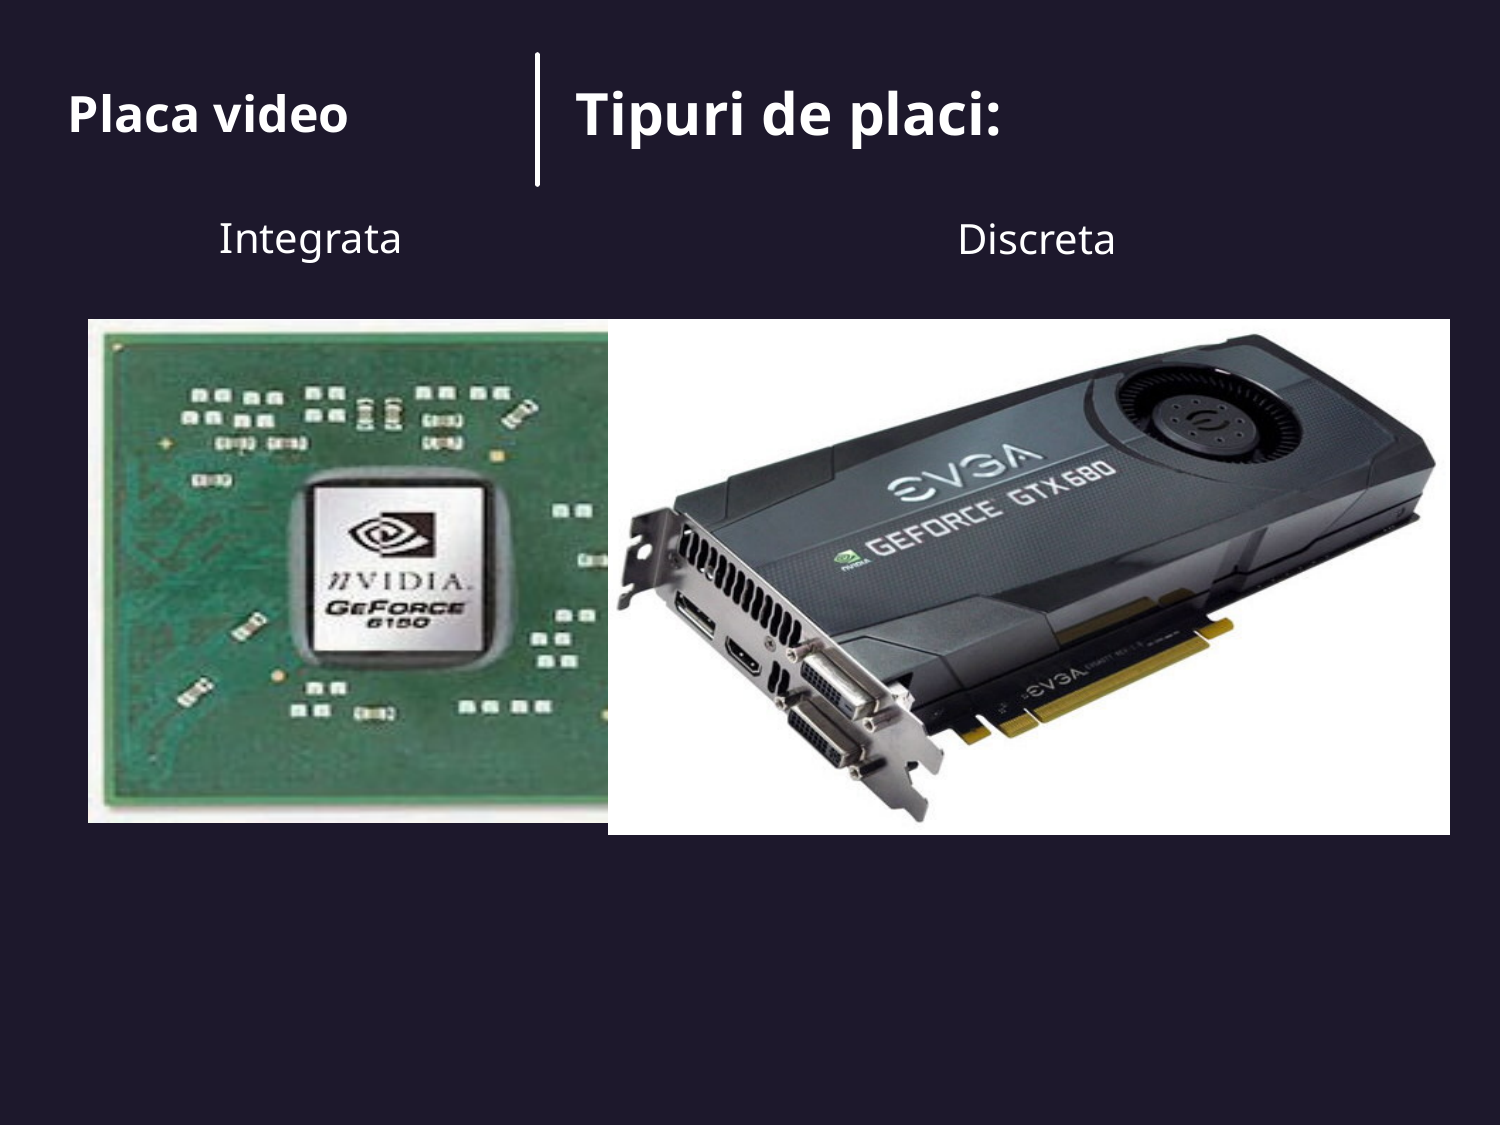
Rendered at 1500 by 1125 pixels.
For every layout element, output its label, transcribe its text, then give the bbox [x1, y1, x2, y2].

text_box Integrata [205, 204, 418, 270]
text_box Placa video [53, 75, 532, 150]
text_box Discreta [942, 205, 1132, 271]
picture [88, 319, 1450, 835]
text_box Tipuri de placi: [560, 69, 1365, 155]
